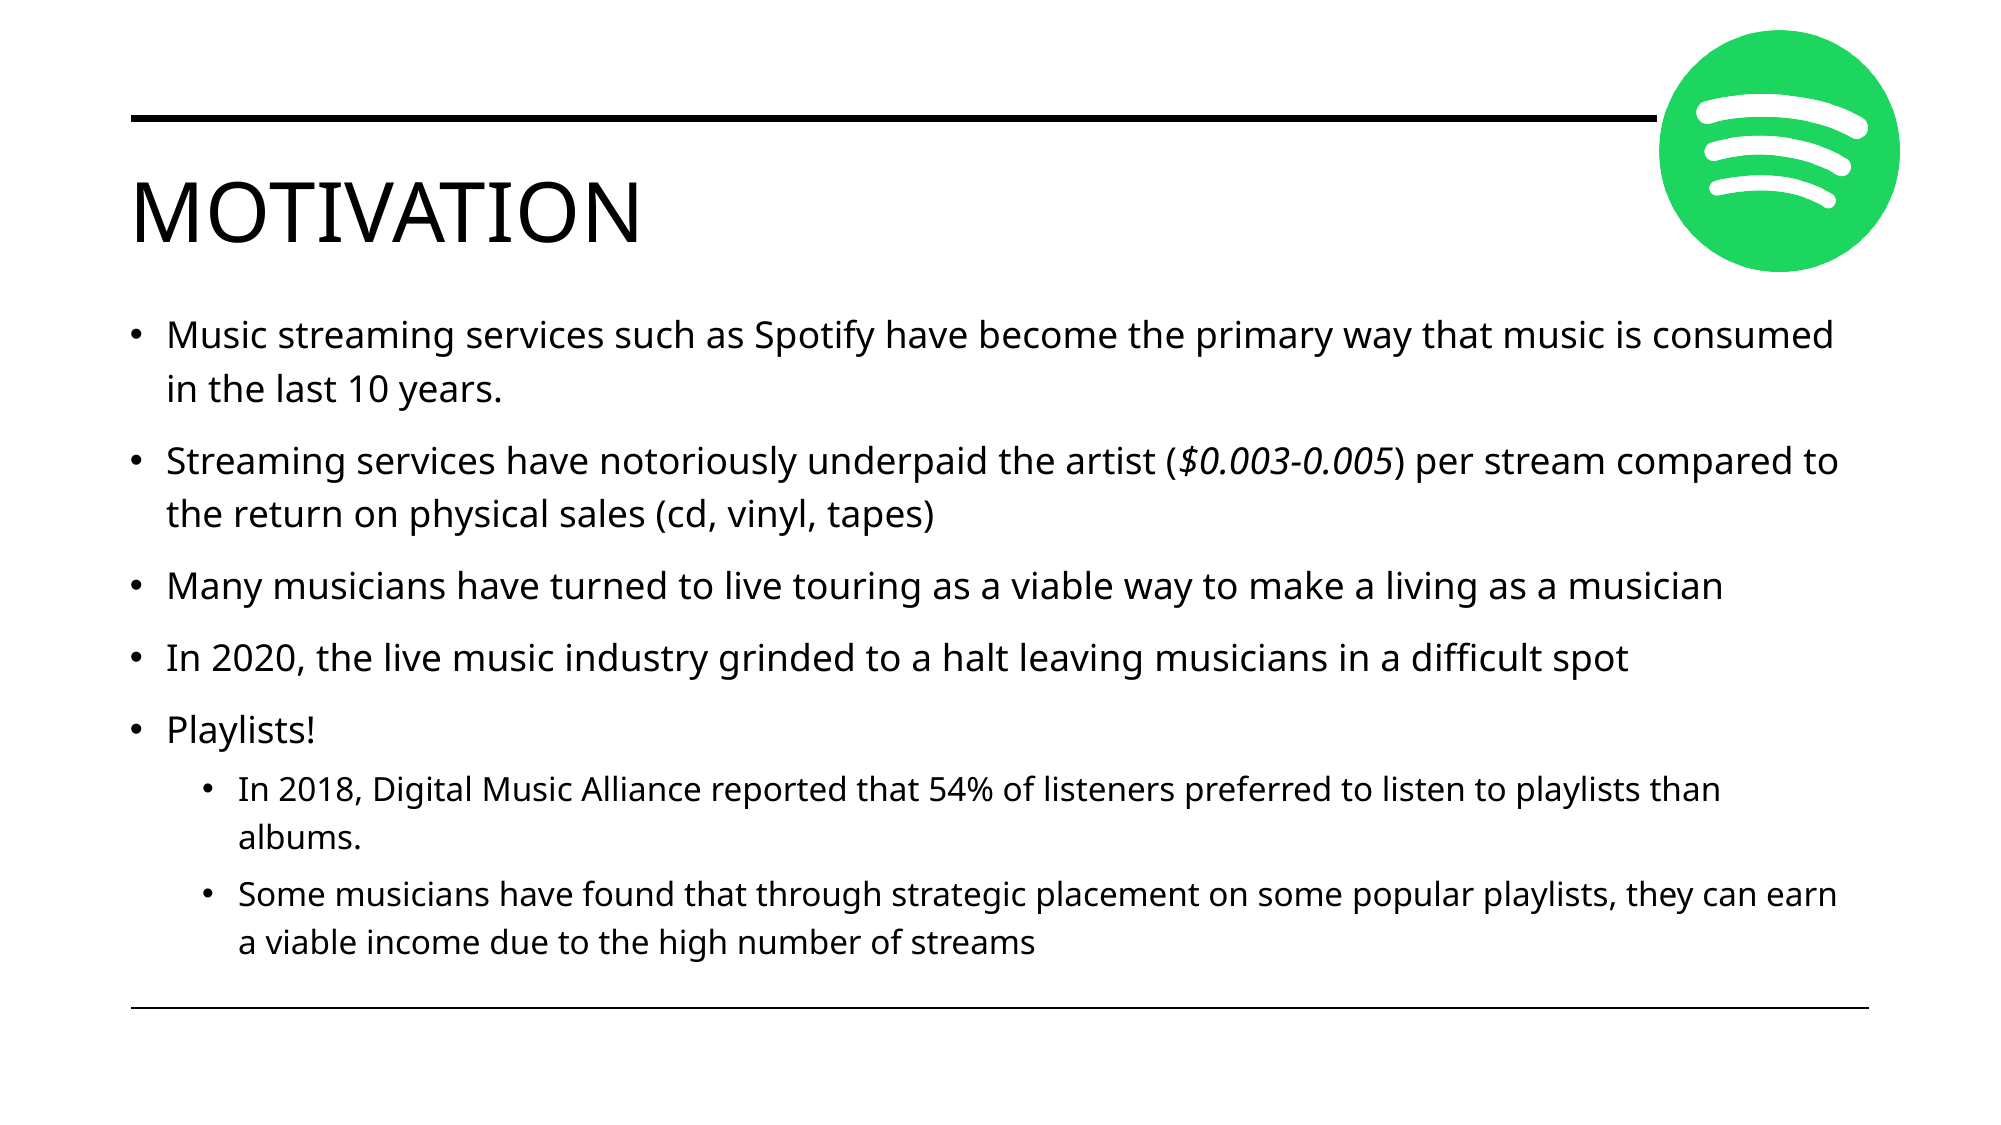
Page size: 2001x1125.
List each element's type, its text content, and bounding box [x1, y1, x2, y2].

picture [1656, 28, 1902, 274]
title Motivation [114, 151, 1869, 295]
list Music streaming services such as Spotify have become the primary way that music is consumed in the last 10 years. Streaming services have notoriously underpaid the artist ($0.003-0.005) per stream compared to the return on physical sales (cd, vinyl, tapes) Many musicians have turned to live touring as a viable way to make a living as a musician In 2020, the live music industry grinded to a halt leaving musicians in a difficult spot Playlists! In 2018, Digital Music Alliance reported that 54% of listeners preferred to listen to playlists than albums. Some musicians have found that through strategic placement on some popular playlists, they can earn a viable income due to the high number of streams [114, 295, 1869, 973]
